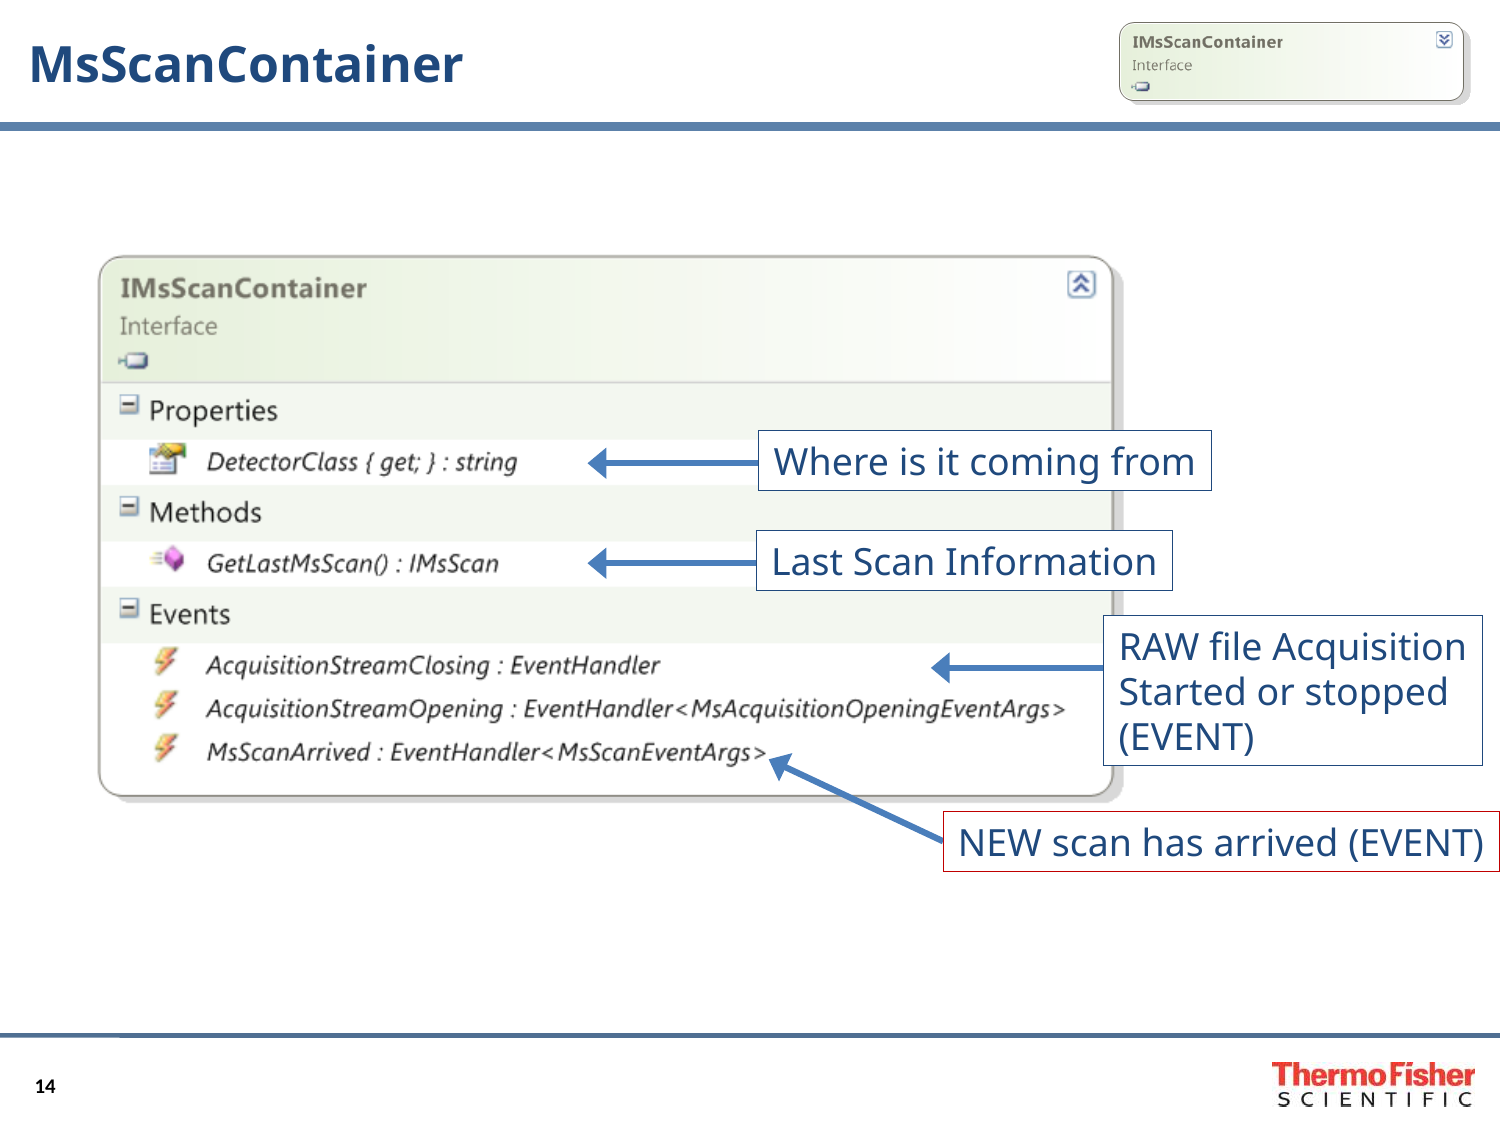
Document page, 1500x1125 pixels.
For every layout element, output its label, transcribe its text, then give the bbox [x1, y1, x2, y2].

picture [1112, 15, 1473, 111]
picture [1272, 1062, 1475, 1107]
text_box MsScanContainer [13, 24, 480, 100]
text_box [768, 759, 955, 842]
picture [87, 249, 1138, 812]
text_box Where is it coming from [1142, 430, 1212, 491]
text_box Last Scan Information [1142, 530, 1173, 591]
text_box RAW file Acquisition Started or stopped (EVENT) [1142, 615, 1483, 766]
text_box NEW scan has arrived (EVENT) [943, 811, 1500, 872]
